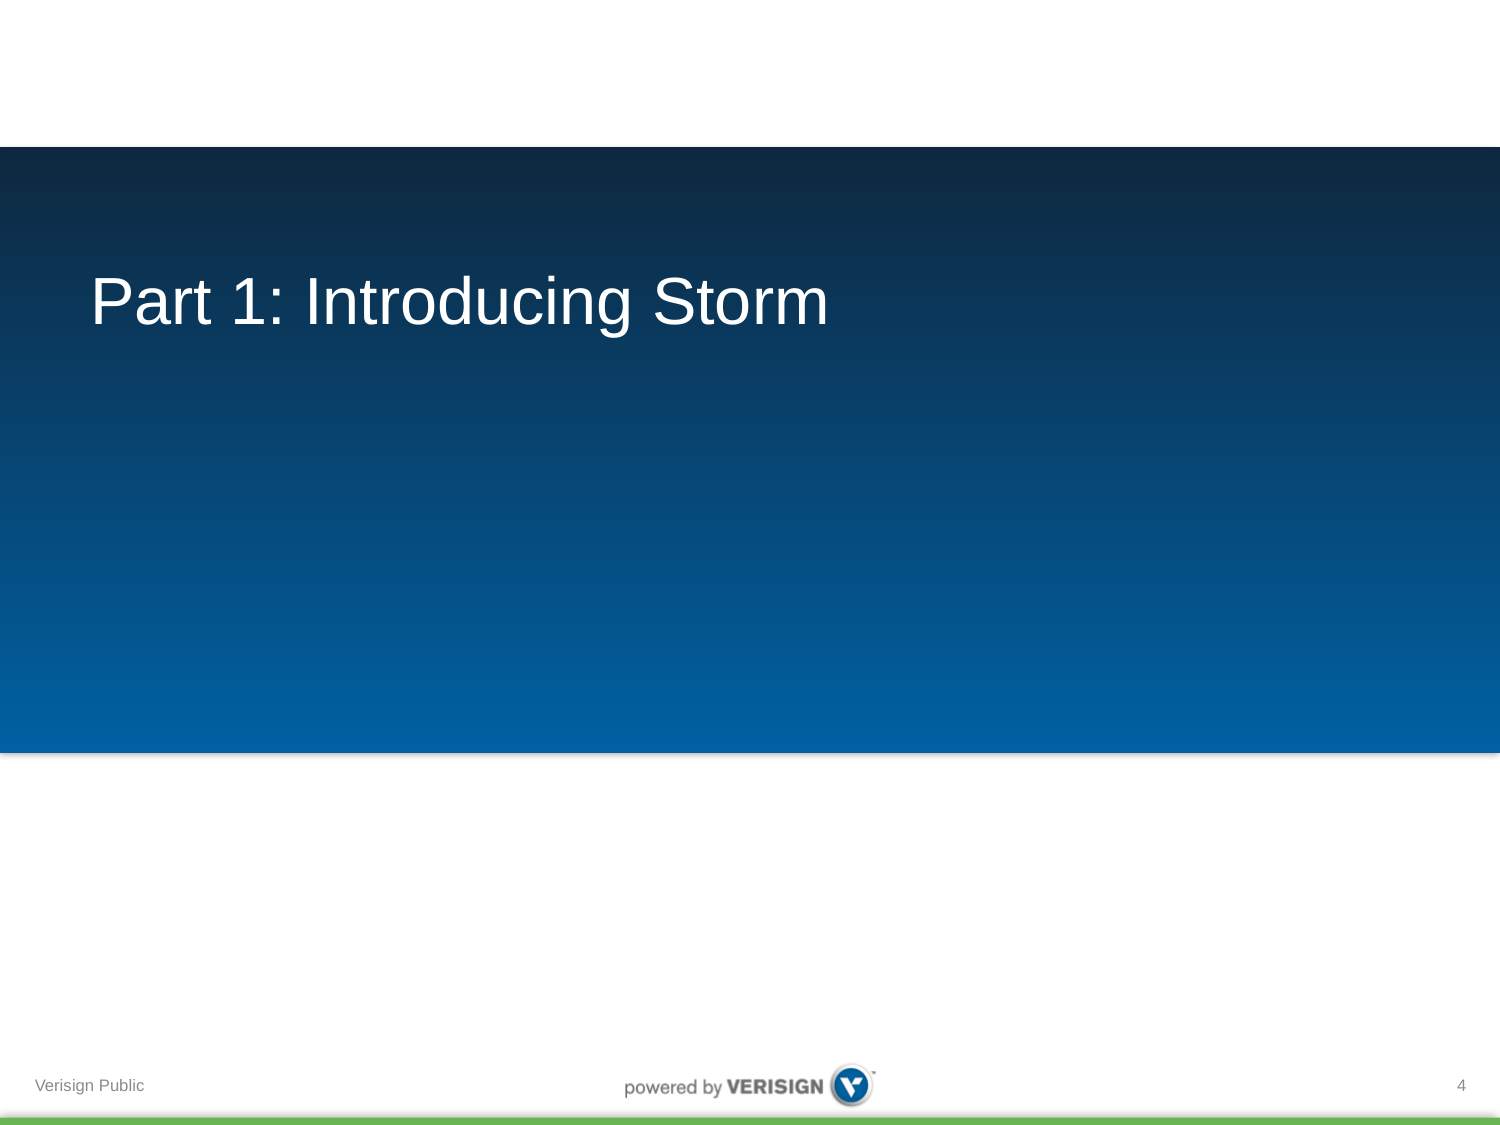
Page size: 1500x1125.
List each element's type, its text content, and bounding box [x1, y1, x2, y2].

slide_number 4 [1422, 1072, 1482, 1098]
title Part 1: Introducing Storm [75, 170, 1425, 346]
picture [622, 1058, 878, 1112]
